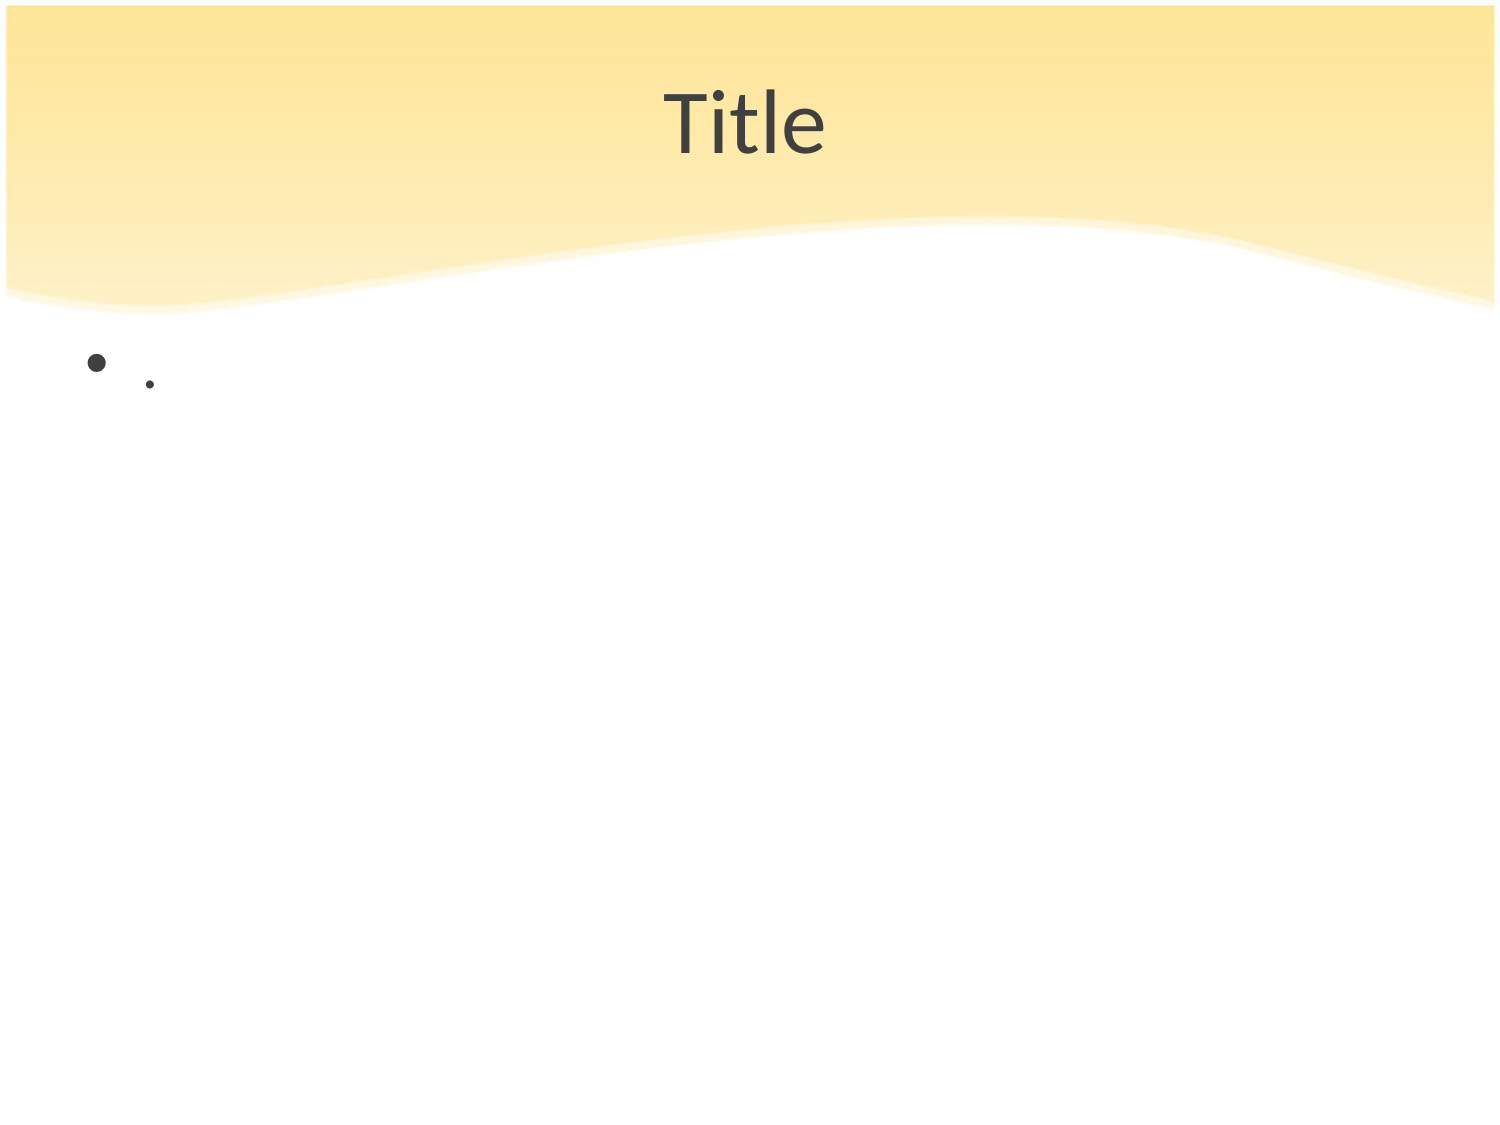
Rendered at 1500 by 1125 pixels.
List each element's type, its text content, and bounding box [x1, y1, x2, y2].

list . [70, 314, 1421, 1055]
title Title [70, 46, 1421, 188]
picture [0, 0, 1500, 1125]
